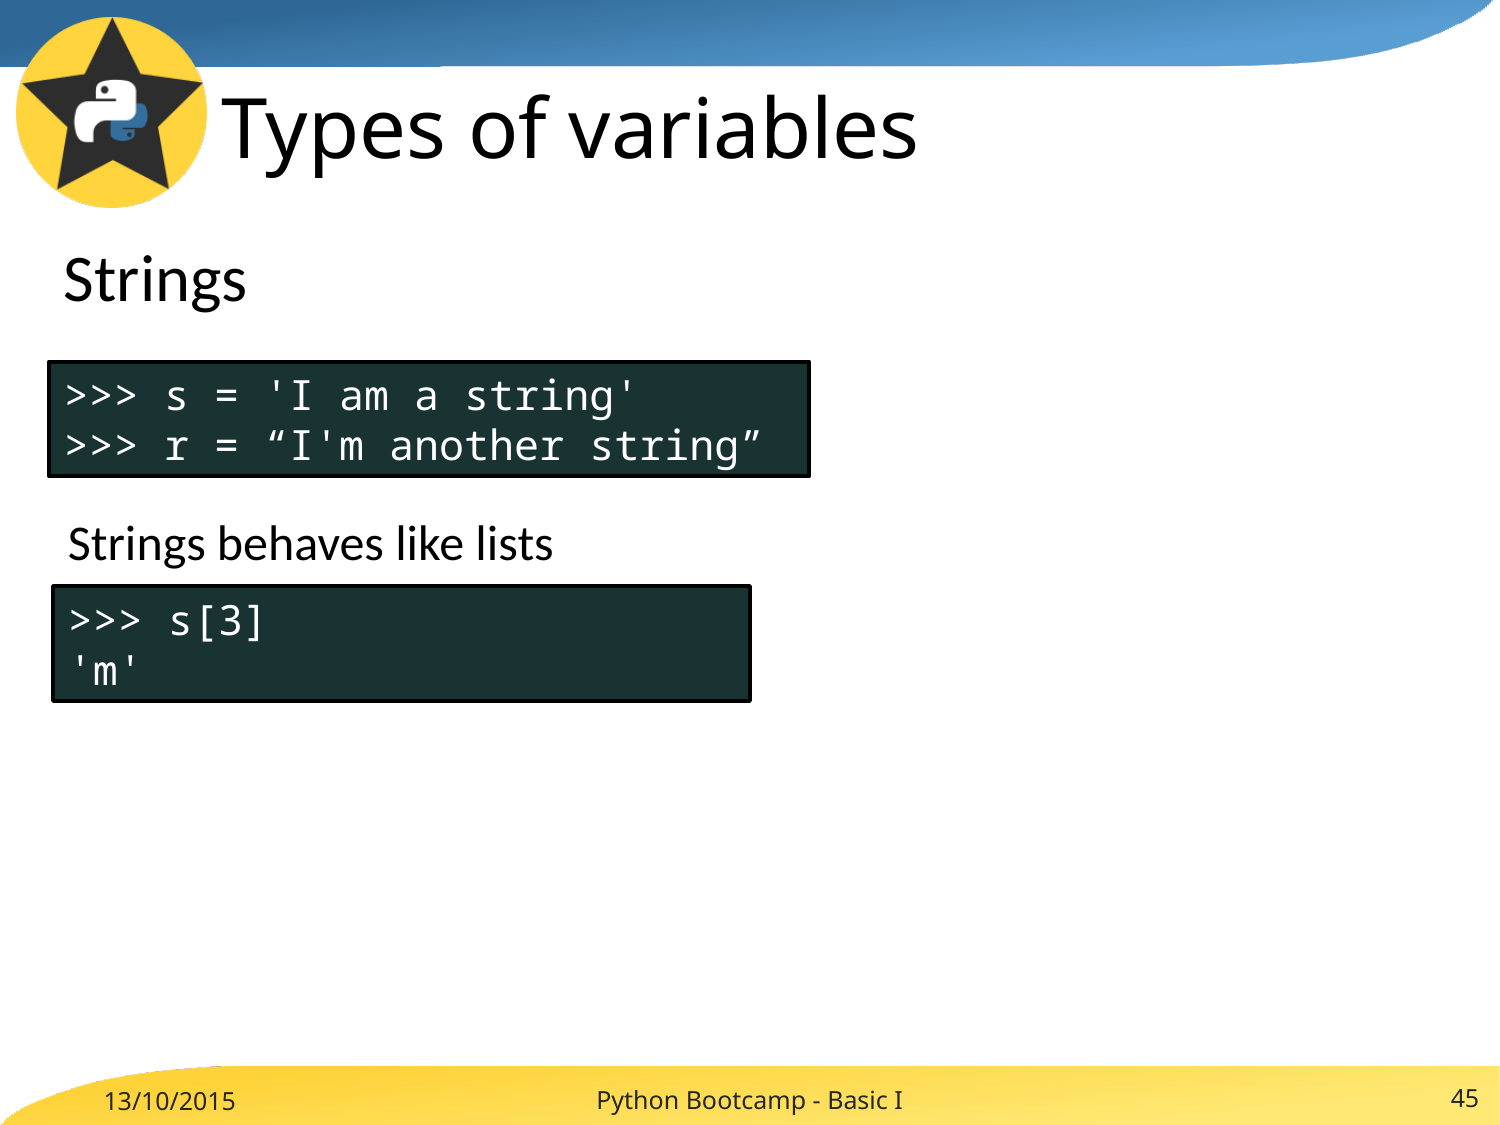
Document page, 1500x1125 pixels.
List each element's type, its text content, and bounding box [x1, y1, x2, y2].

text_box Strings [49, 227, 416, 303]
picture [0, 0, 1500, 208]
footer Python Bootcamp - Basic I [512, 1069, 988, 1125]
picture [0, 1066, 1500, 1125]
text_box >>> s[3] 'm' [51, 584, 752, 703]
text_box >>> s = 'I am a string' >>> r = “I'm another string” [47, 360, 811, 478]
text_box Strings behaves like lists [53, 503, 813, 579]
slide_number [88, 1070, 439, 1125]
slide_number 45 [1144, 1069, 1495, 1125]
title Types of variables [206, 66, 1425, 185]
